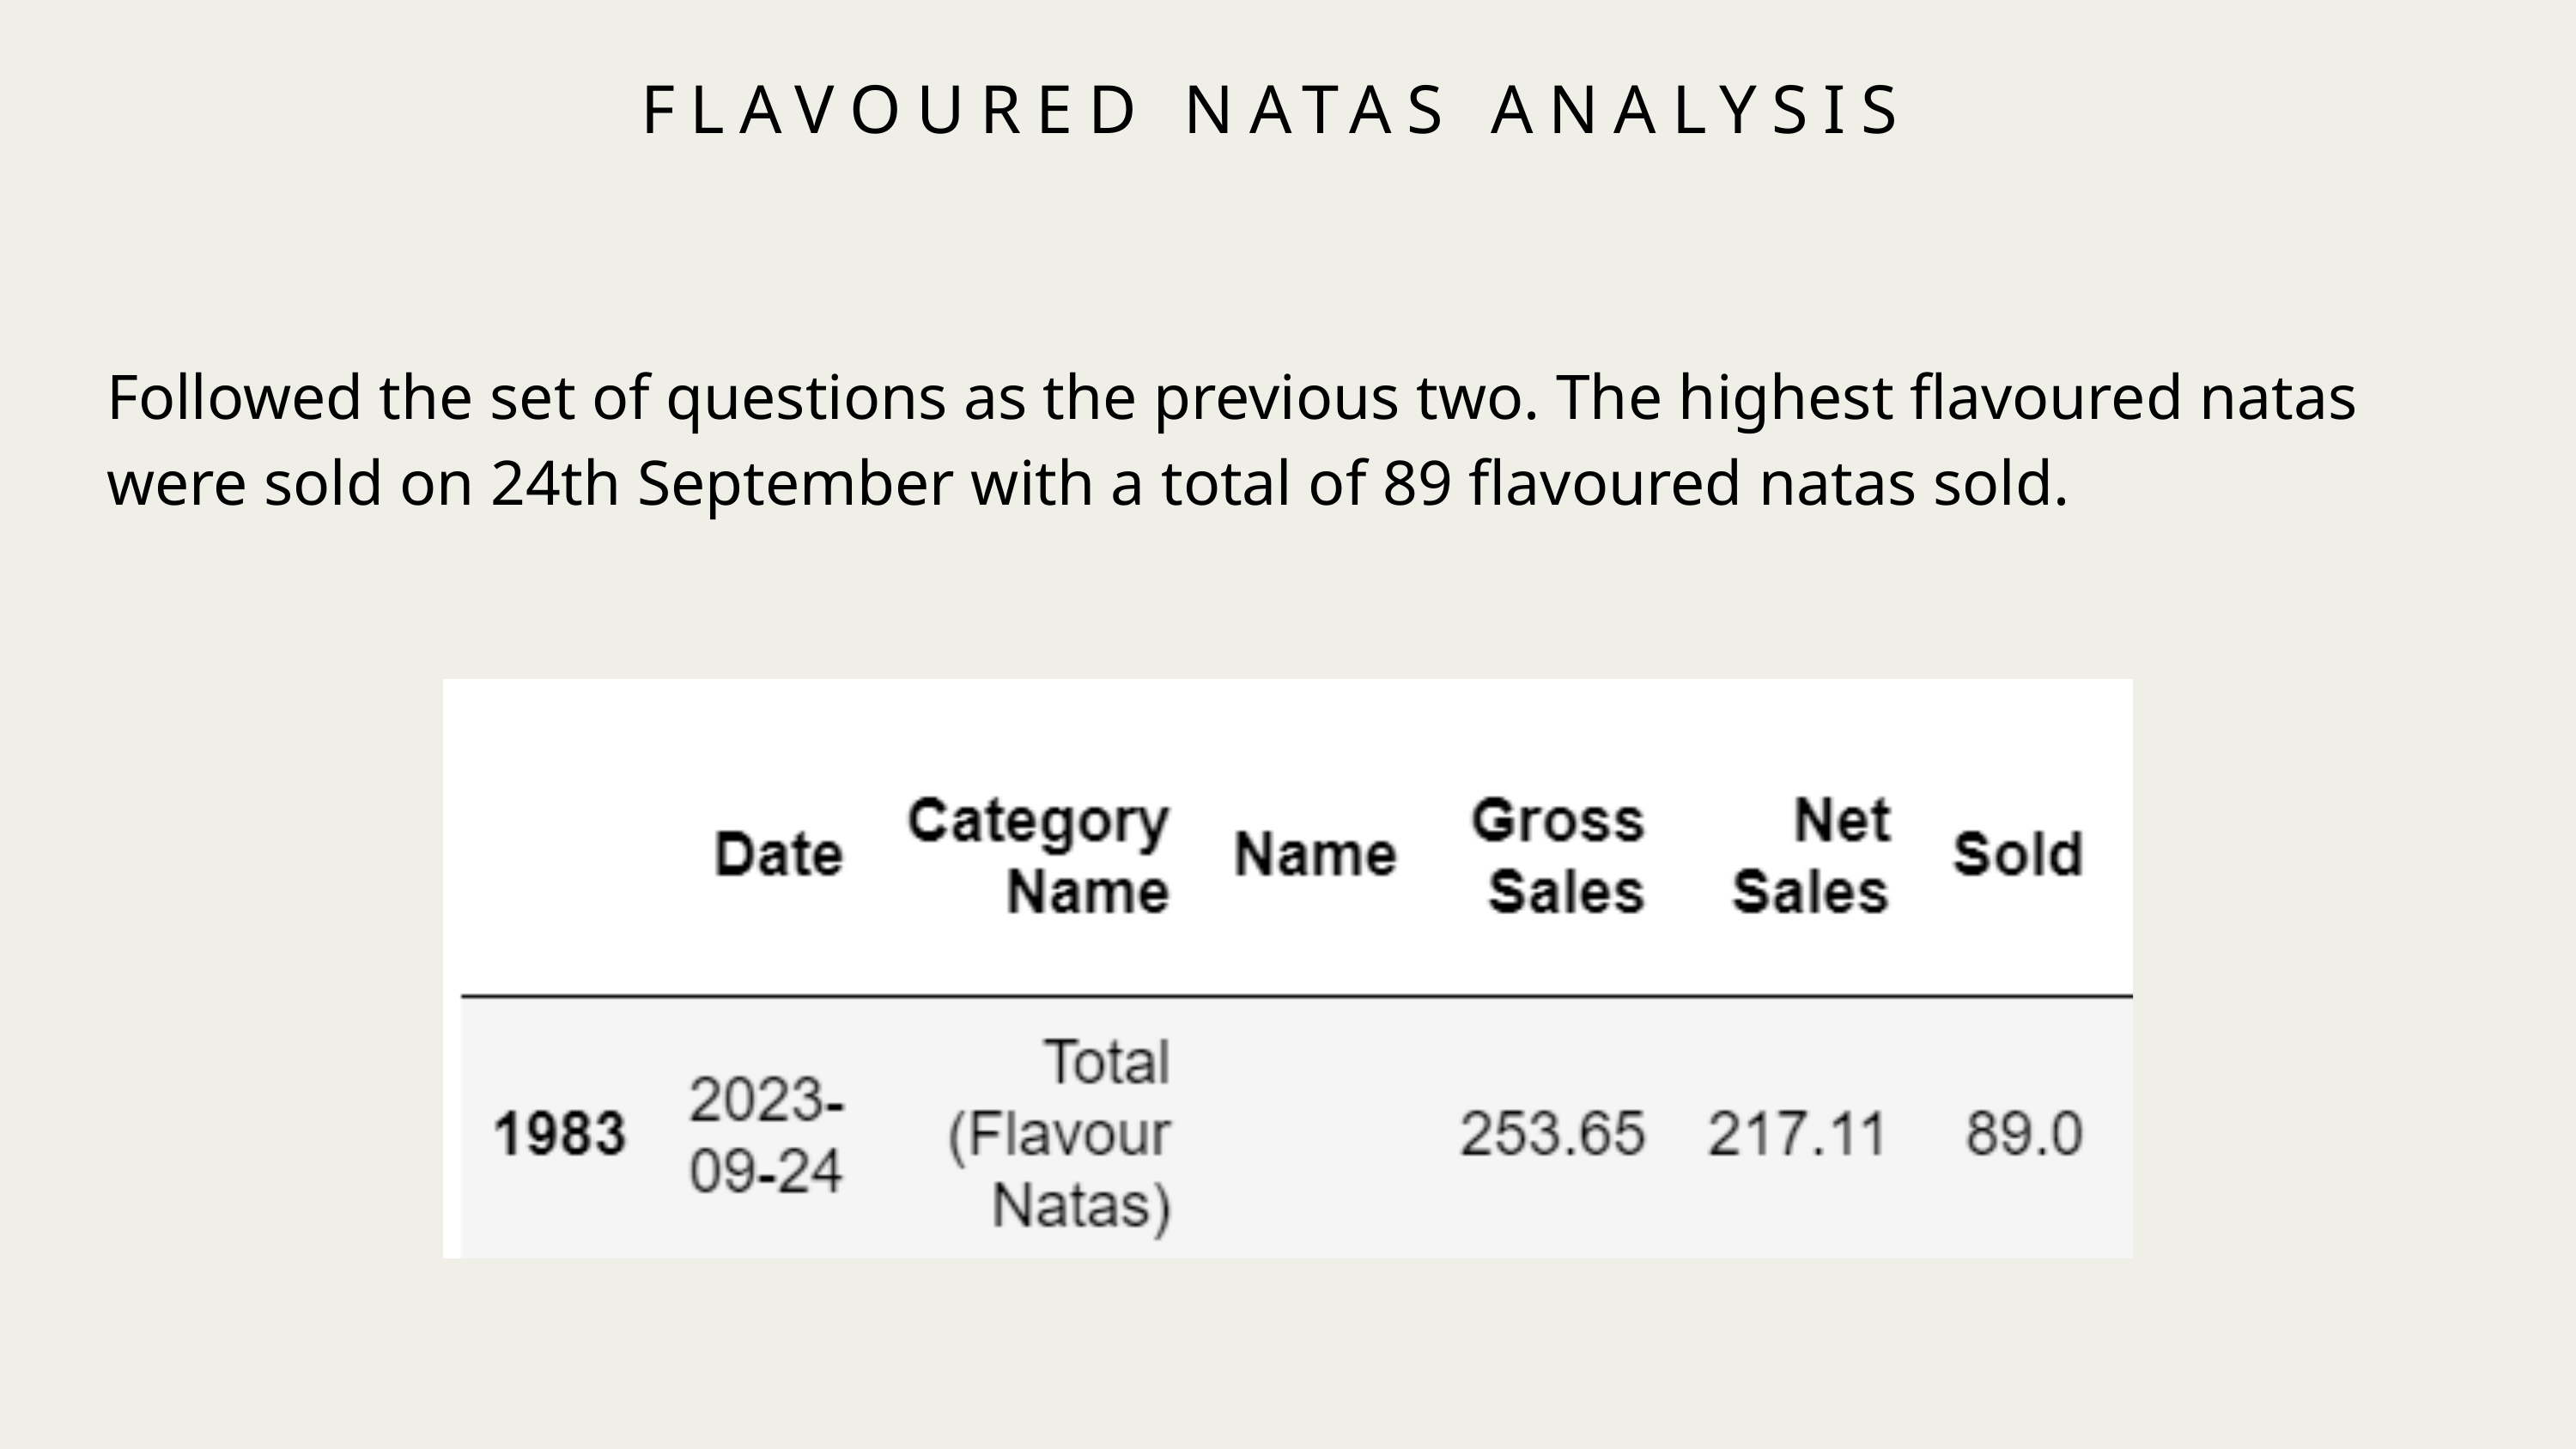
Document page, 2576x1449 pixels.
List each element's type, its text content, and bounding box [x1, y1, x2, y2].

text_box [442, 679, 2134, 1258]
text_box Followed the set of questions as the previous two. The highest flavoured natas were sold on 24th September with a total of 89 flavoured natas sold. [106, 345, 2378, 518]
text_box FLAVOURED NATAS ANALYSIS [580, 53, 1959, 147]
